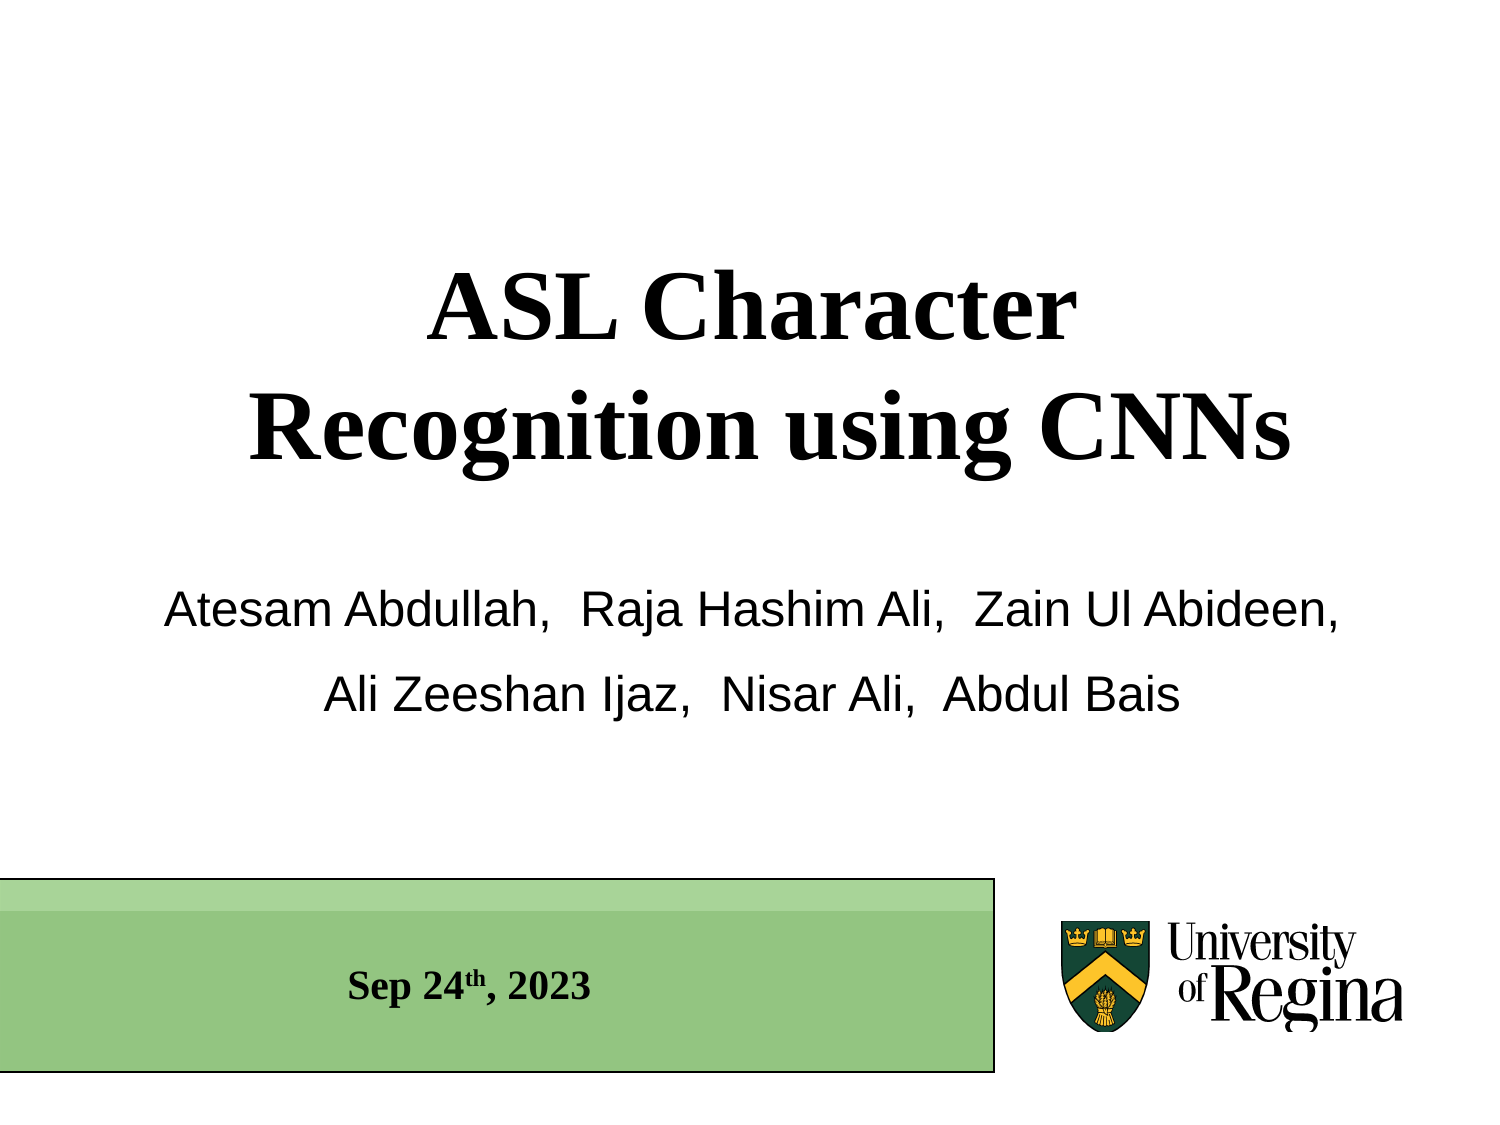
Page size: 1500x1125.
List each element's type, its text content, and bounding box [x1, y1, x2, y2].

list Sep 24th, 2023 [47, 948, 891, 1041]
list ASL Character Recognition using CNNs [147, 232, 1358, 396]
picture [1061, 921, 1403, 1032]
list Atesam Abdullah, Raja Hashim Ali, Zain Ul Abideen, Ali Zeeshan Ijaz, Nisar Ali, Abdul Bais [140, 544, 1365, 773]
picture [0, 880, 993, 1071]
